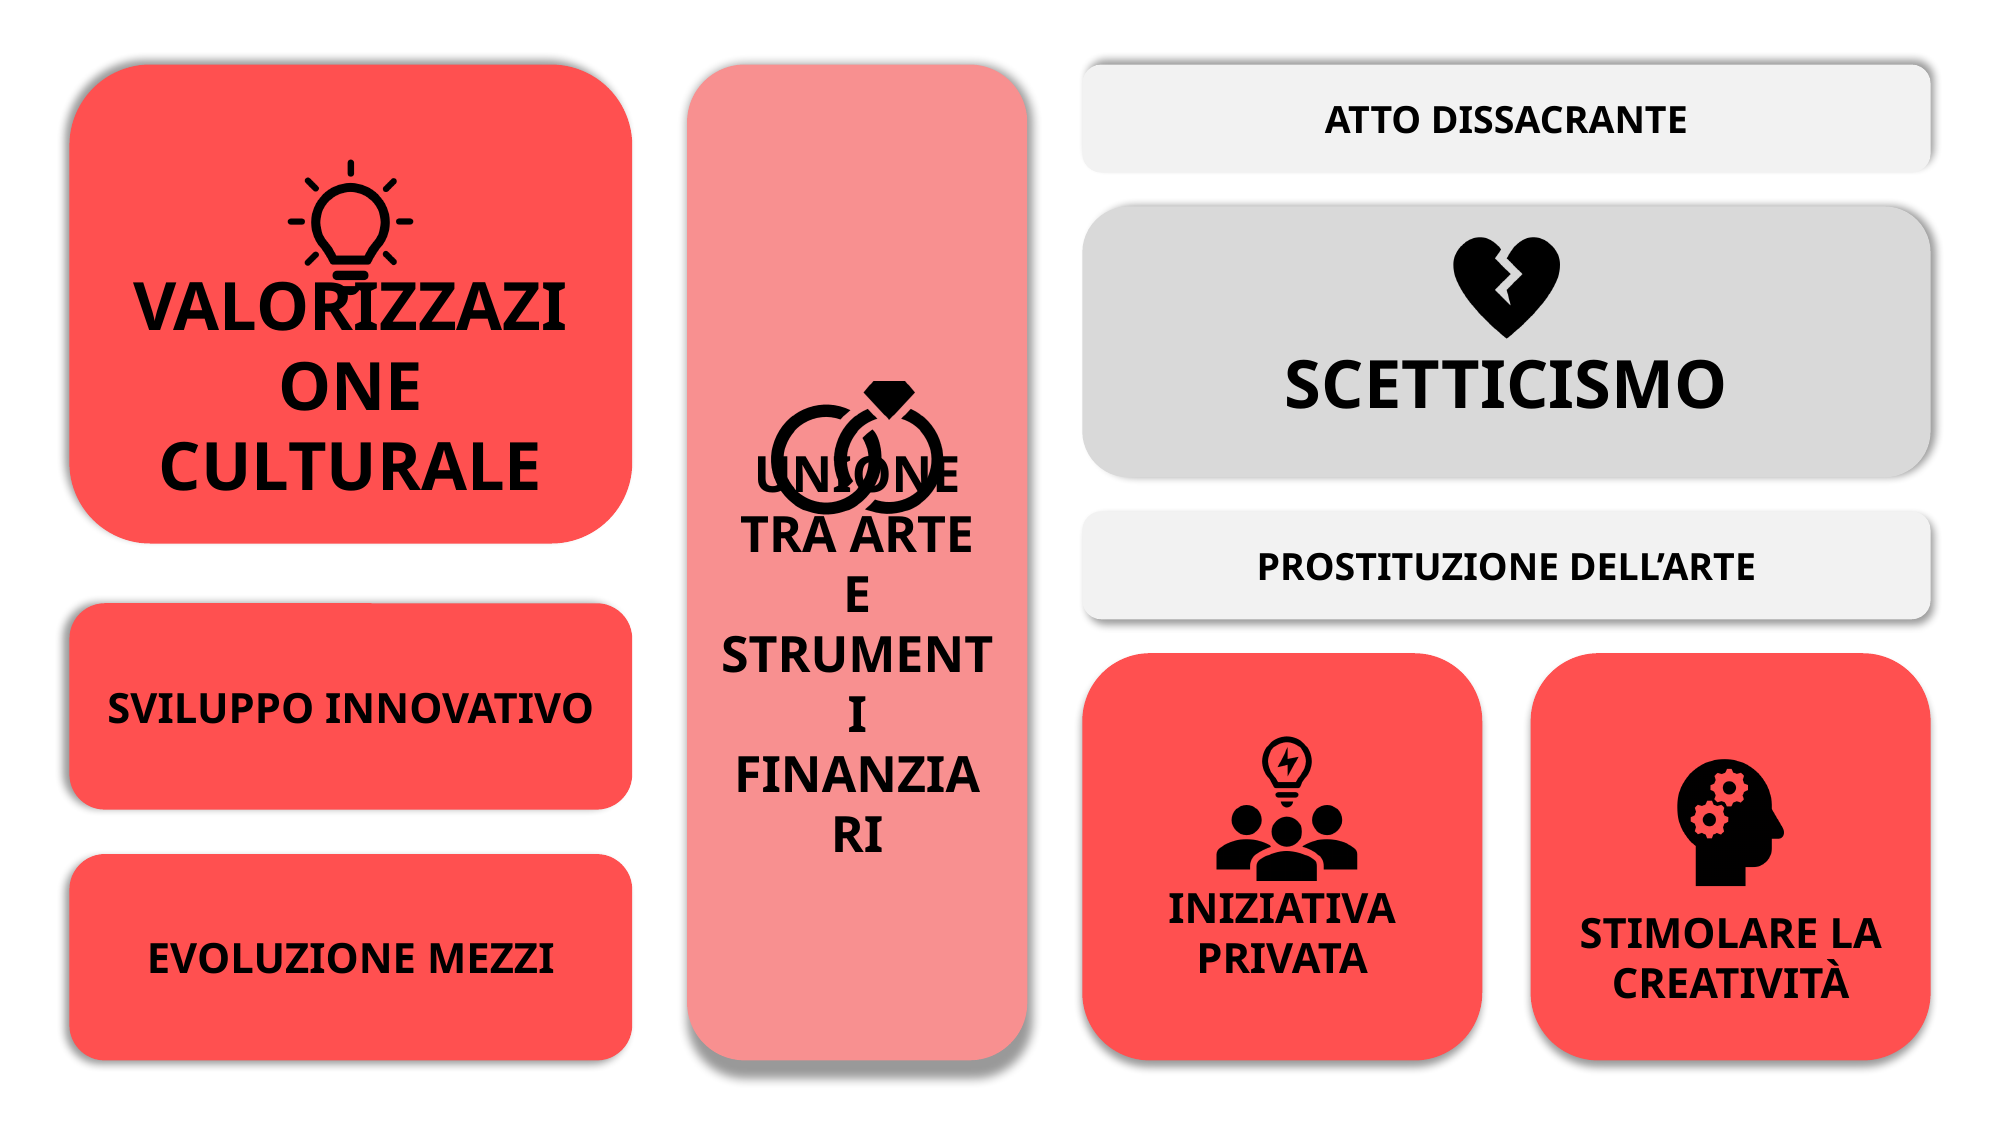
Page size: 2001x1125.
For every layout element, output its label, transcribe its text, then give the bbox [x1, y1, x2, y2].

picture [1430, 212, 1582, 364]
text_box ATTO DISSACRANTE [1082, 64, 1931, 173]
text_box STIMOLARE LA CREATIVITÀ [1530, 653, 1931, 1061]
text_box SVILUPPO INNOVATIVO [69, 603, 633, 810]
text_box EVOLUZIONE MEZZI [69, 854, 633, 1061]
picture [275, 153, 427, 305]
picture [1655, 749, 1807, 901]
text_box PROSTITUZIONE DELL’ARTE [1082, 511, 1931, 620]
picture [763, 353, 953, 543]
text_box INIZIATIVA PRIVATA [1082, 653, 1483, 1061]
text_box SCETTICISMO [1082, 206, 1931, 478]
text_box VALORIZZAZIONE CULTURALE [69, 64, 633, 544]
picture [1193, 715, 1379, 902]
text_box UNIONE TRA ARTE E STRUMENTI FINANZIARI [687, 64, 1028, 1061]
